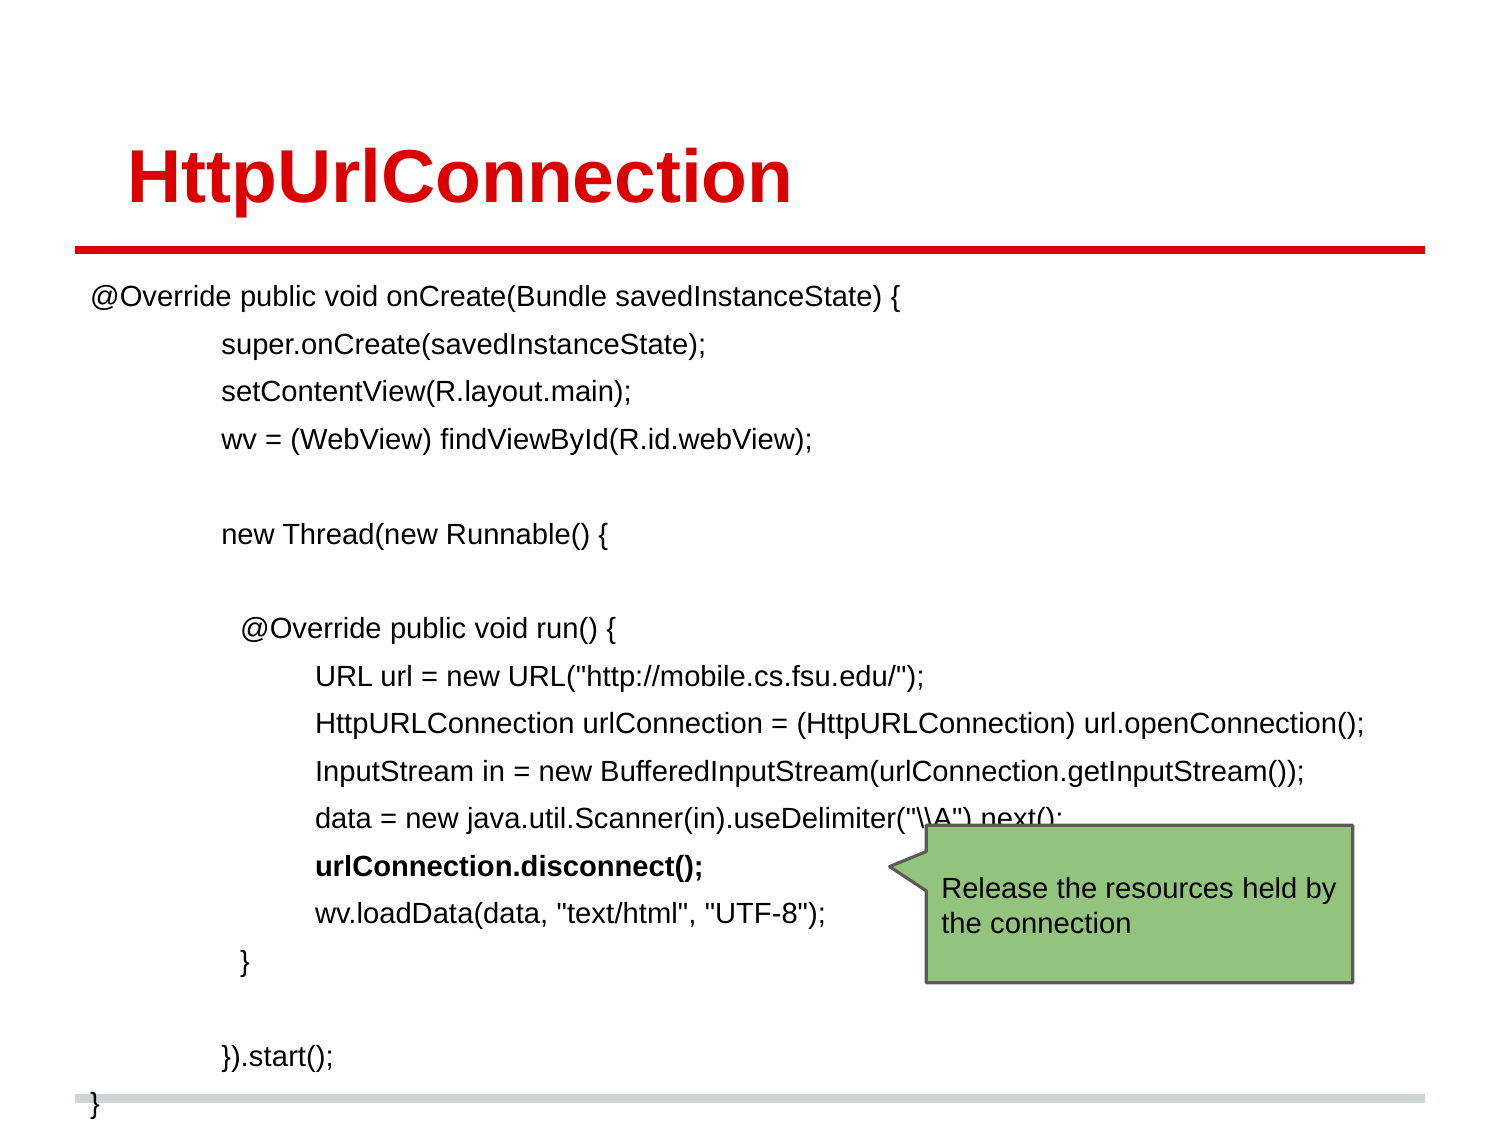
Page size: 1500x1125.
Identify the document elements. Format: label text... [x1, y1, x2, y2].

text_box Release the resources held by the connection [889, 825, 1353, 983]
title HttpUrlConnection [75, 45, 1425, 233]
list @Override public void onCreate(Bundle savedInstanceState) { super.onCreate(savedInstanceState); setContentView(R.layout.main); wv = (WebView) findViewById(R.id.webView); new Thread(new Runnable() { @Override public void run() { URL url = new URL("http://mobile.cs.fsu.edu/"); HttpURLConnection urlConnection = (HttpURLConnection) url.openConnection(); InputStream in = new BufferedInputStream(urlConnection.getInputStream()); data = new java.util.Scanner(in).useDelimiter("\\A").next(); urlConnection.disconnect(); wv.loadData(data, "text/html", "UTF-8"); } }).start(); } [75, 262, 1425, 1078]
